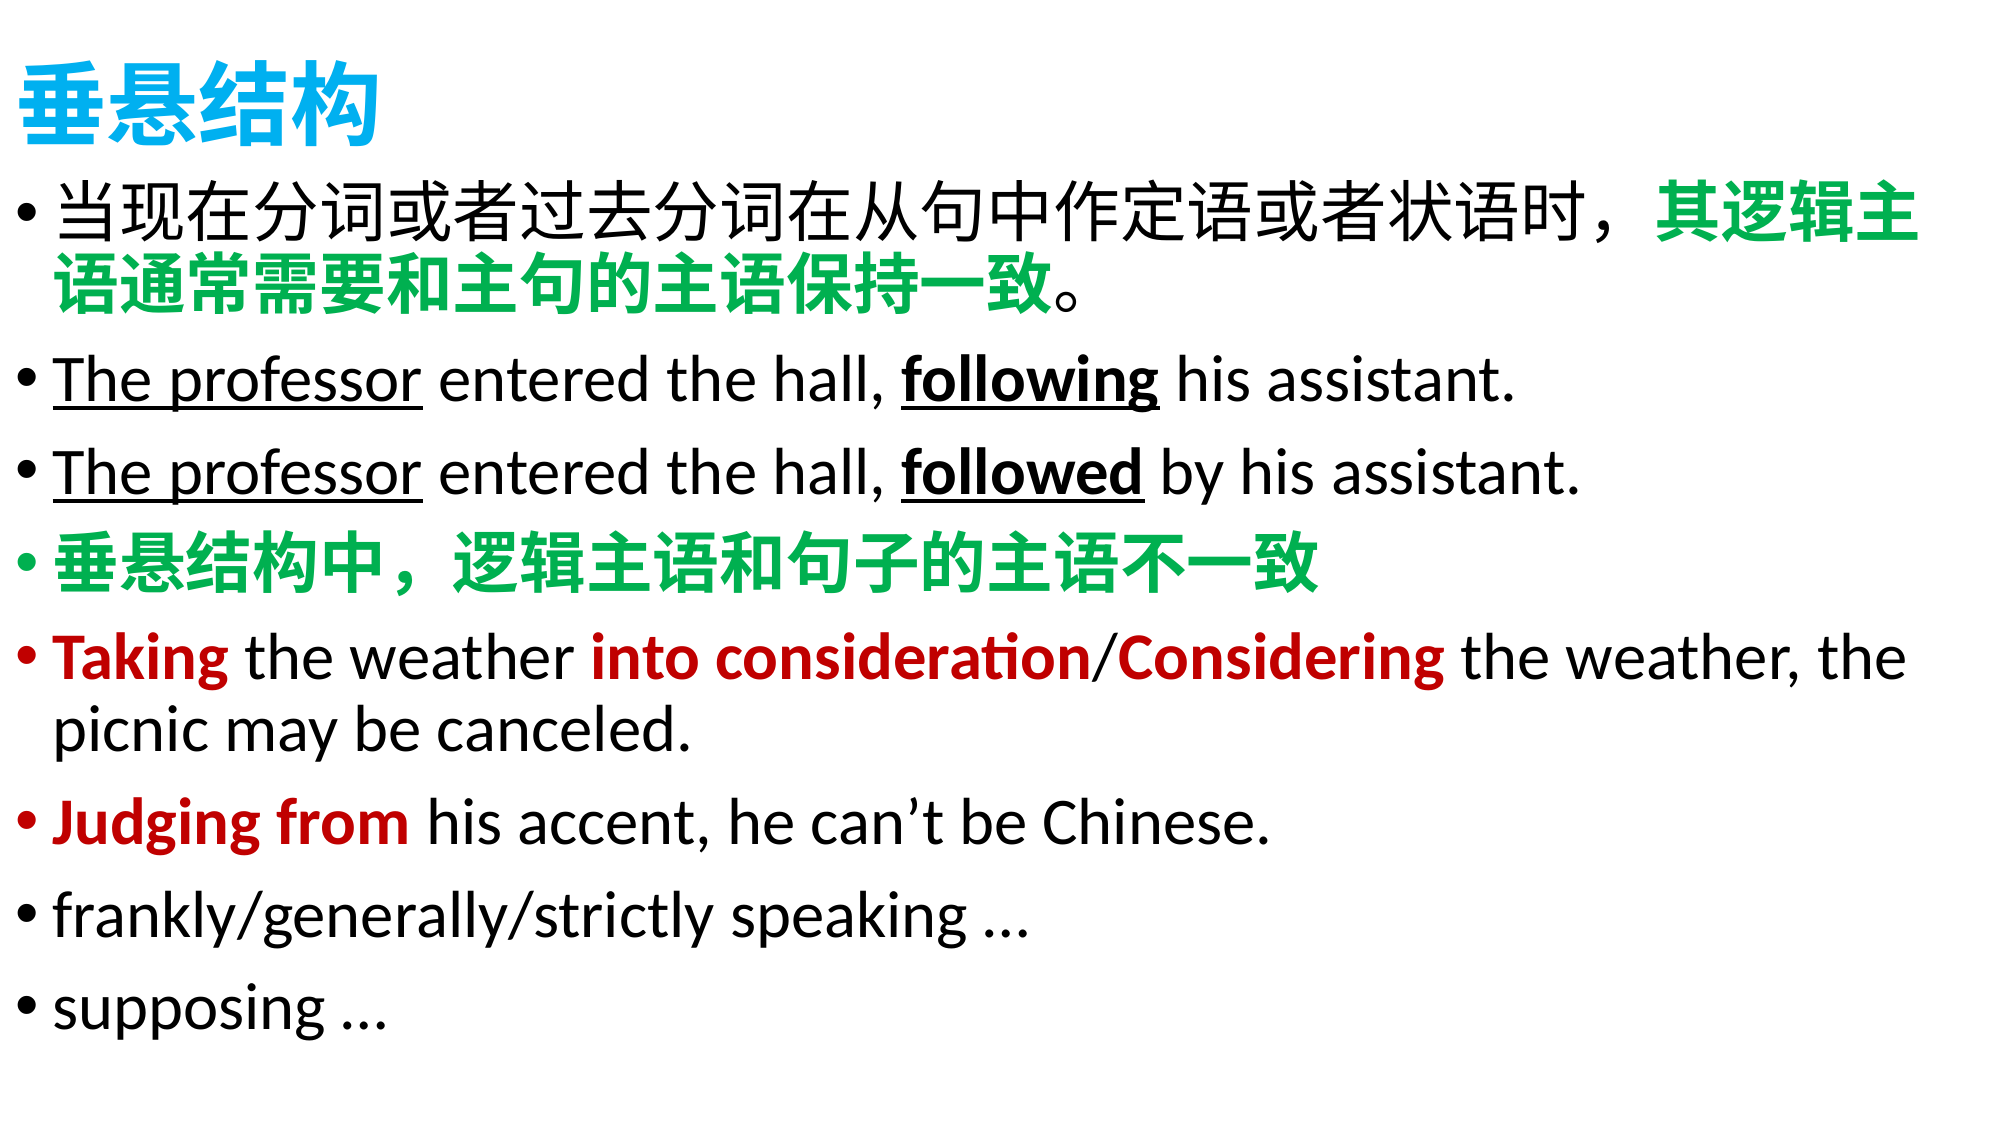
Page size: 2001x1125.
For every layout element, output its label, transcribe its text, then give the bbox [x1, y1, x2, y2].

title 垂悬结构 [0, 0, 1725, 171]
list 当现在分词或者过去分词在从句中作定语或者状语时，其逻辑主语通常需要和主句的主语保持一致。 The professor entered the hall, following his assistant. The professor entered the hall, followed by his assistant. 垂悬结构中，逻辑主语和句子的主语不一致 Taking the weather into consideration/Considering the weather, the picnic may be canceled. Judging from his accent, he can’t be Chinese. frankly/generally/strictly speaking … supposing … [0, 171, 1951, 1065]
